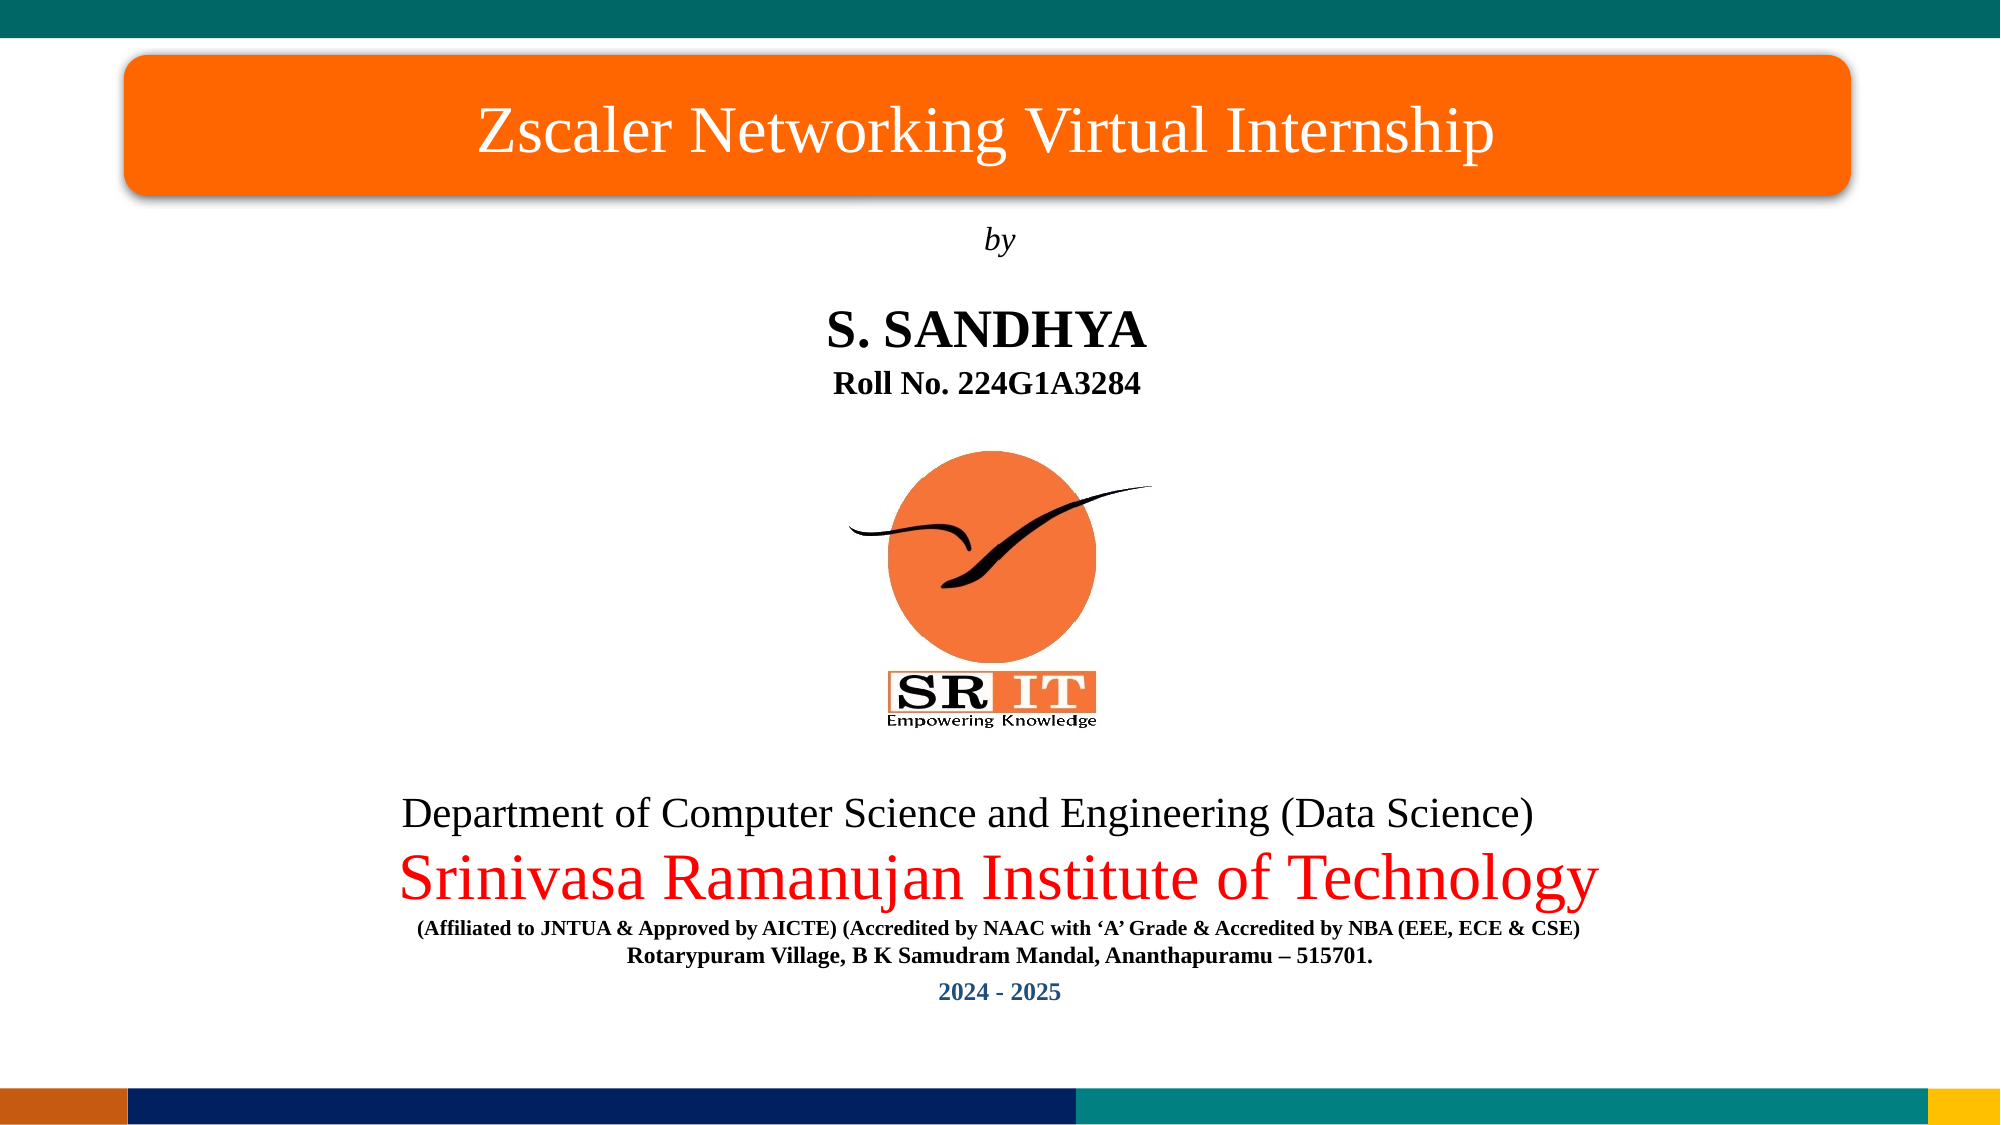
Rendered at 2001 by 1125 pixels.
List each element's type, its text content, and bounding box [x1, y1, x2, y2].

text_box by [445, 206, 1555, 265]
text_box S. SANDHYA Roll No. 224G1A3284 [633, 293, 1342, 451]
picture [848, 438, 1152, 737]
text_box Zscaler Networking Virtual Internship [123, 54, 1851, 196]
text_box Department of Computer Science and Engineering (Data Science) Srinivasa Ramanujan Institute of Technology (Affiliated to JNTUA & Approved by AICTE) (Accredited by NAAC with ‘A’ Grade & Accredited by NBA (EEE, ECE & CSE) Rotarypuram Village, B K Samudram Mandal, Ananthapuramu – 515701. 2024 - 2025 [248, 783, 1752, 1018]
